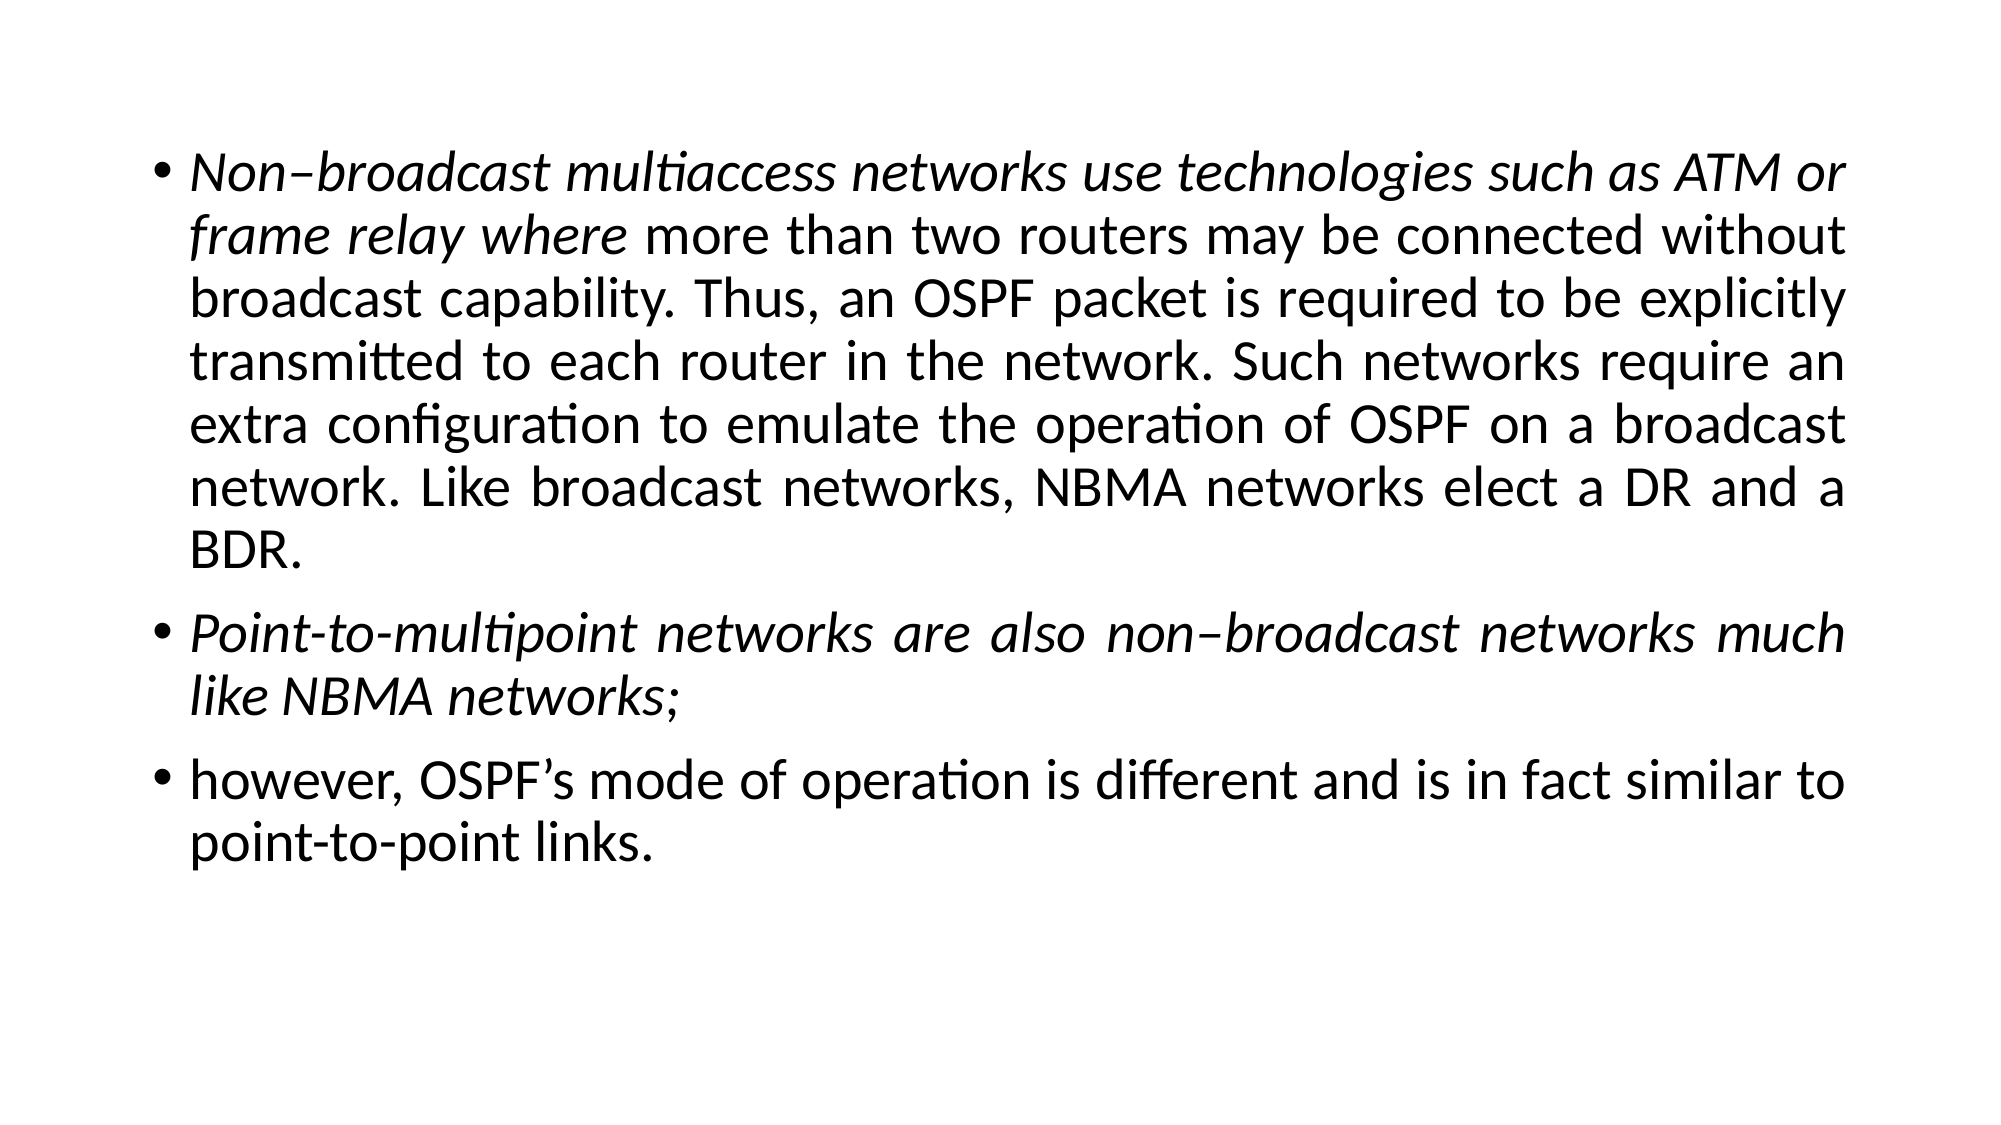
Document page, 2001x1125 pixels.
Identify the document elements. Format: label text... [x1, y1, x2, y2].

list Non–broadcast multiaccess networks use technologies such as ATM or frame relay where more than two routers may be connected without broadcast capability. Thus, an OSPF packet is required to be explicitly transmitted to each router in the network. Such networks require an extra configuration to emulate the operation of OSPF on a broadcast network. Like broadcast networks, NBMA networks elect a DR and a BDR. Point-to-multipoint networks are also non–broadcast networks much like NBMA networks; however, OSPF’s mode of operation is different and is in fact similar to point-to-point links. [137, 134, 1863, 1014]
